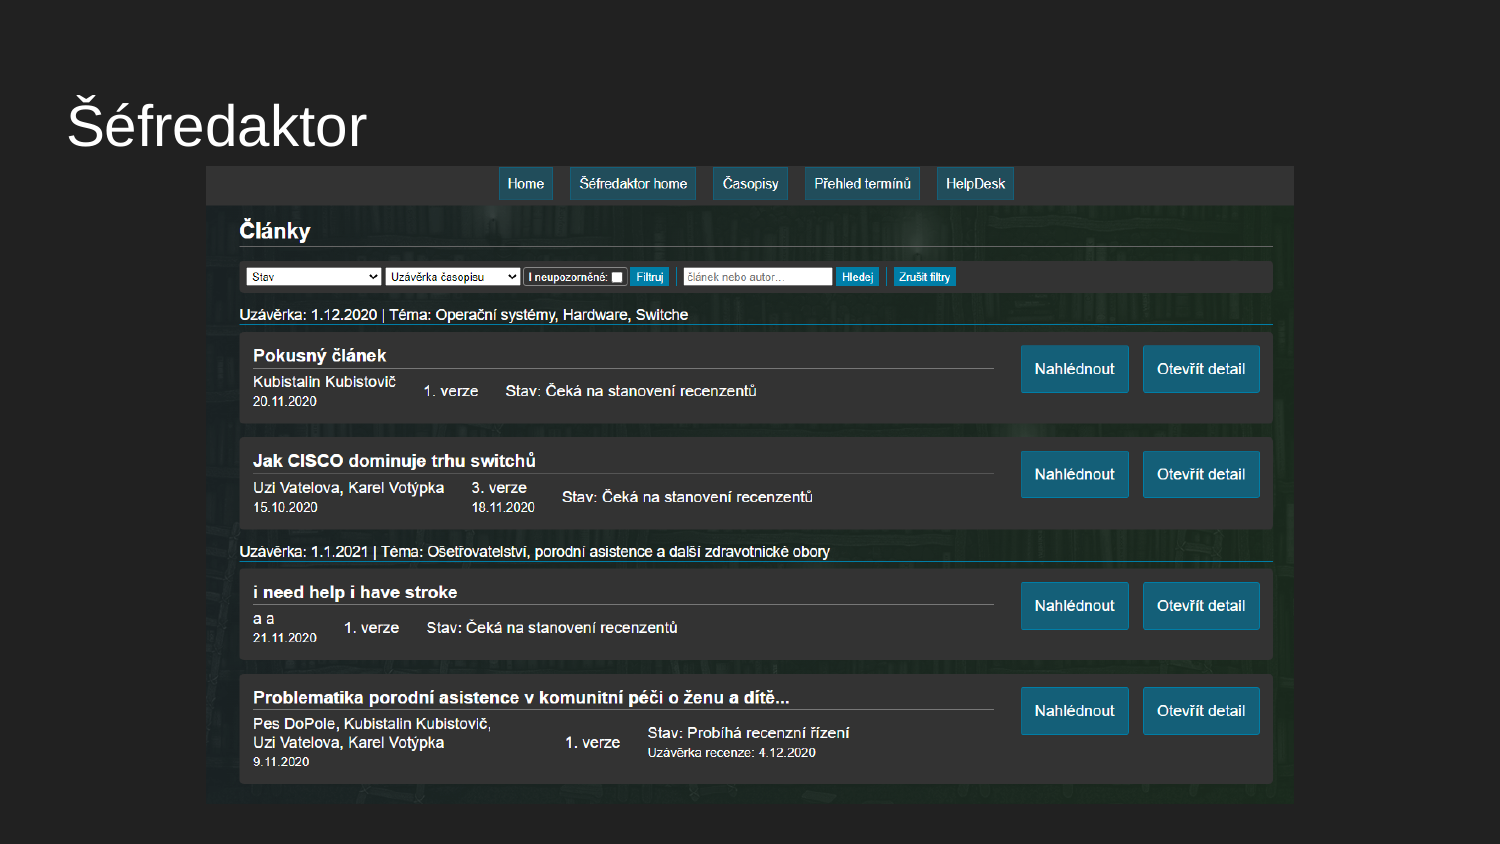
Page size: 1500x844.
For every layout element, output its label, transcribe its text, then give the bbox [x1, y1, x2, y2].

picture [206, 166, 1294, 804]
title Šéfredaktor [51, 72, 1449, 167]
